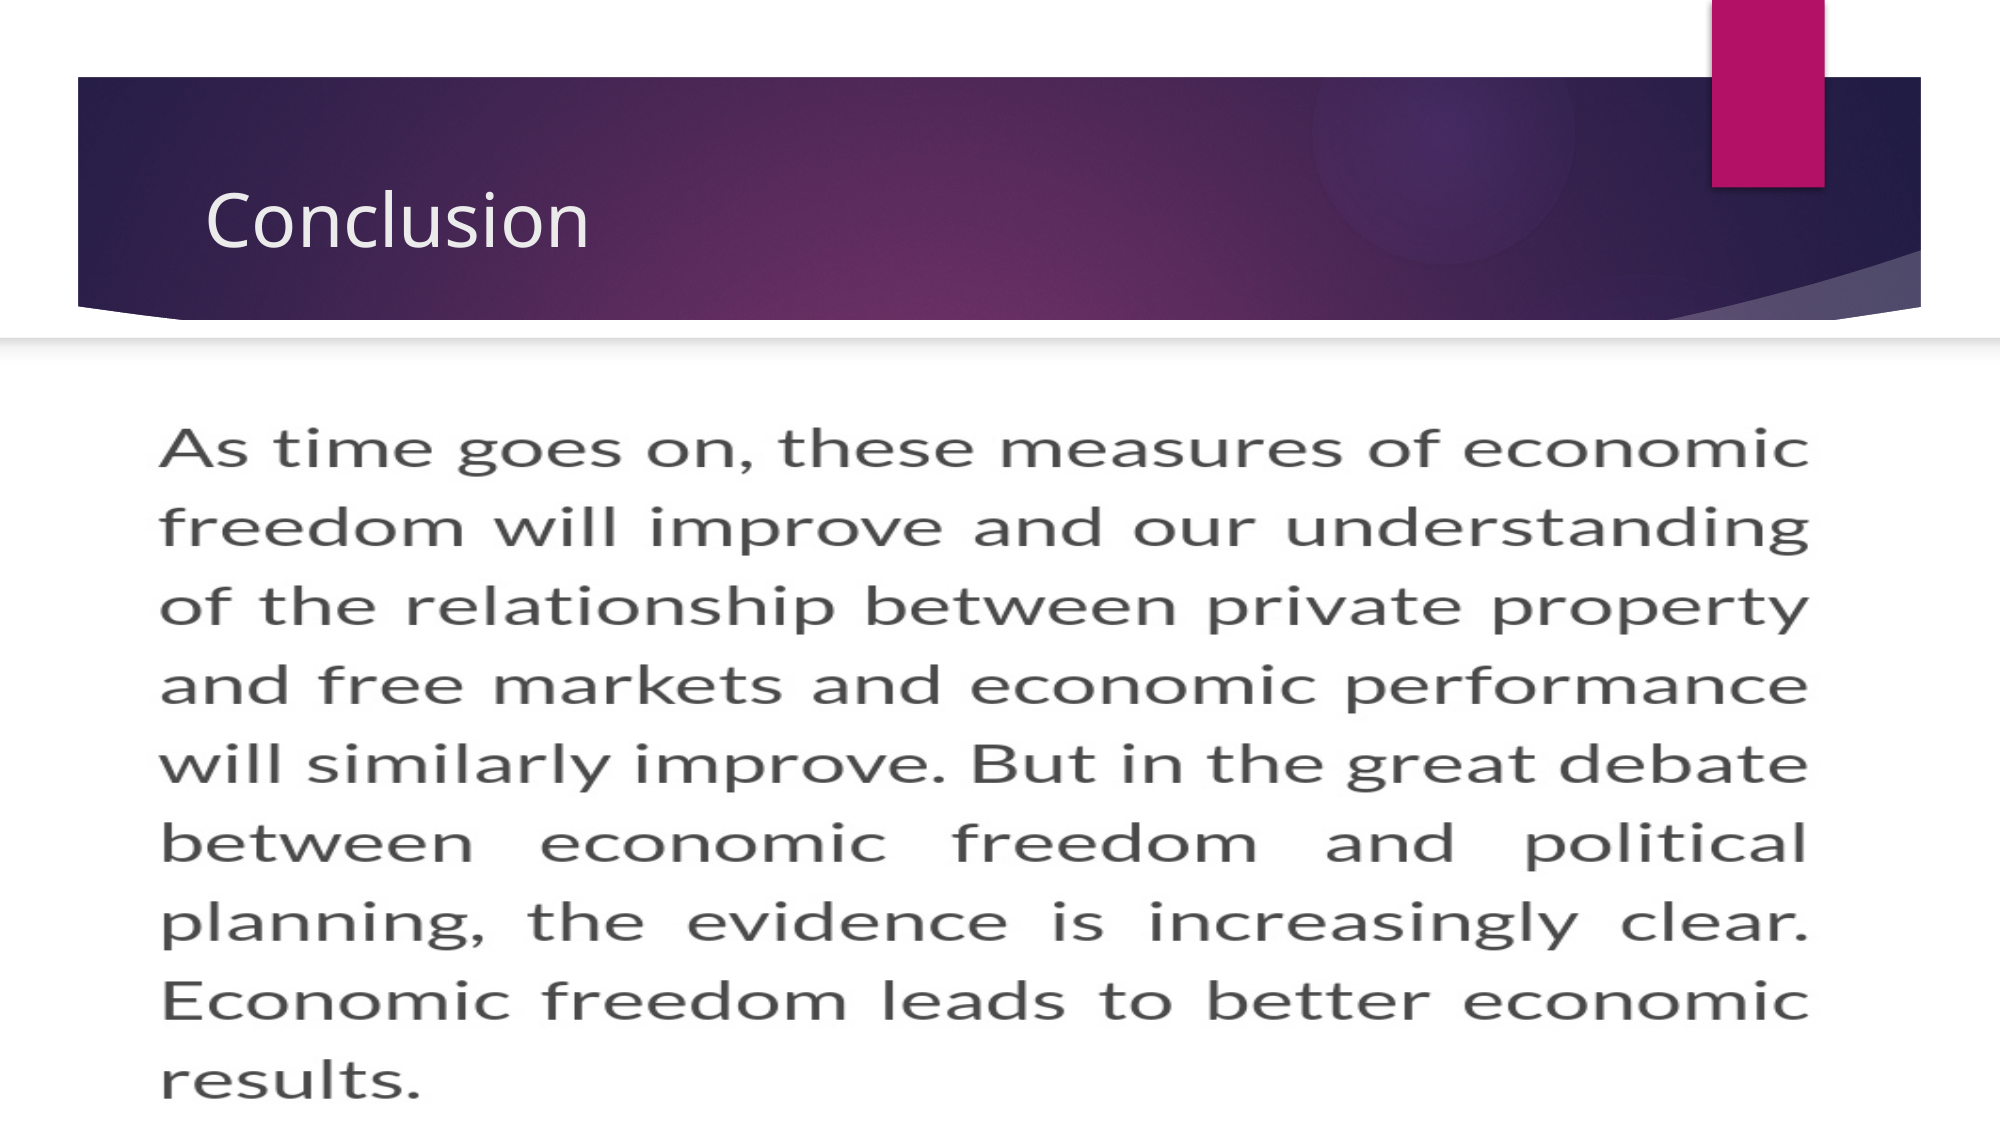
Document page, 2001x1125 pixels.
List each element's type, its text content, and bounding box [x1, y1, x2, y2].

title Conclusion [189, 159, 1627, 276]
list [0, 320, 2000, 1125]
